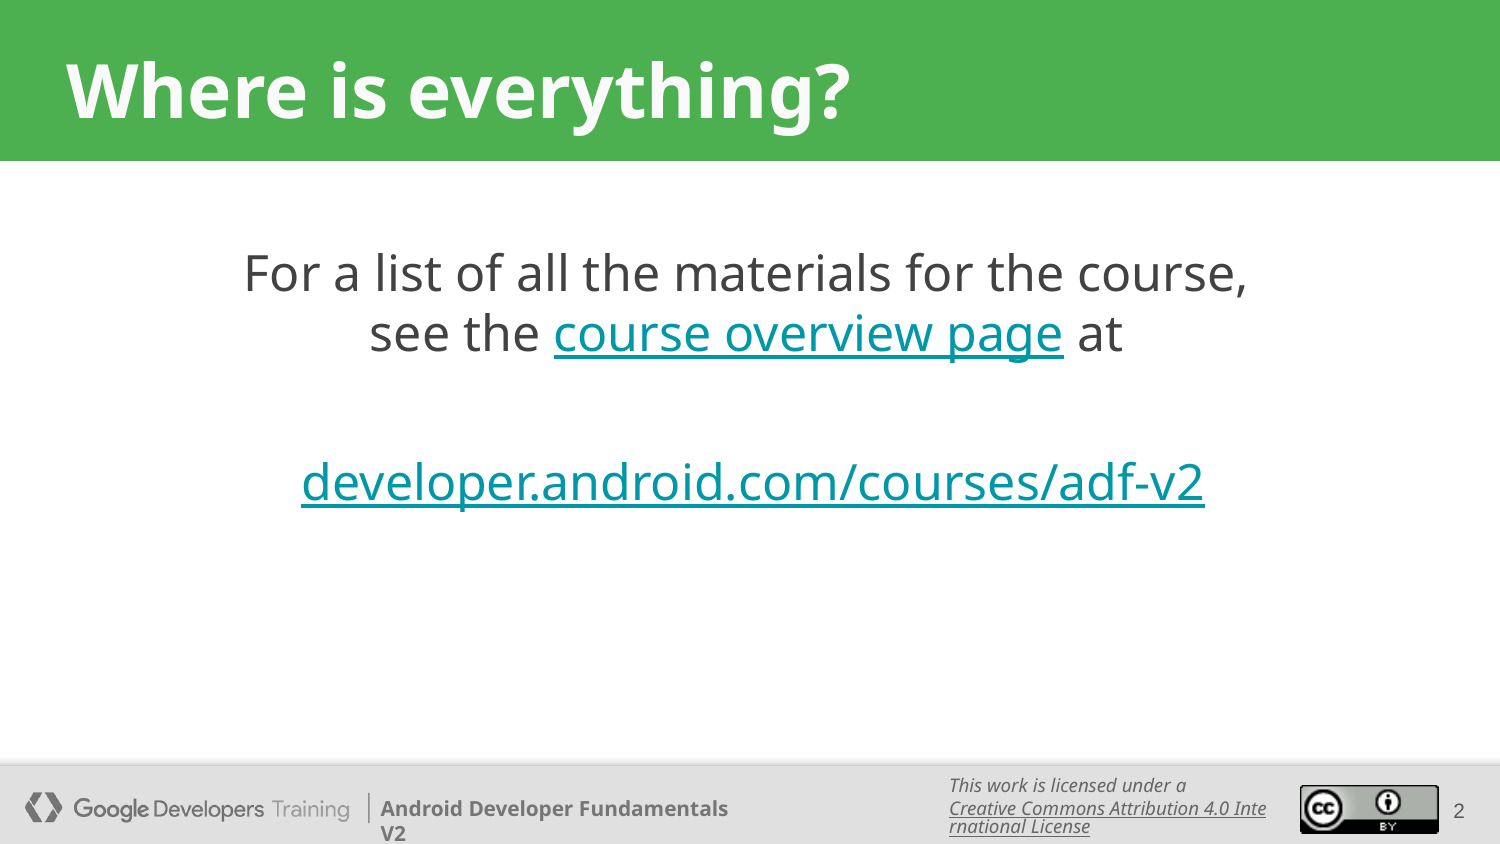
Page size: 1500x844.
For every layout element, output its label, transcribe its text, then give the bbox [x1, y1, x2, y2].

picture [0, 161, 1500, 844]
title Where is everything? [51, 28, 1449, 122]
slide_number ‹#› [1389, 777, 1480, 842]
text_box For a list of all the materials for the course, see the course overview page at developer.android.com/courses/adf-v2 [37, 226, 1470, 564]
